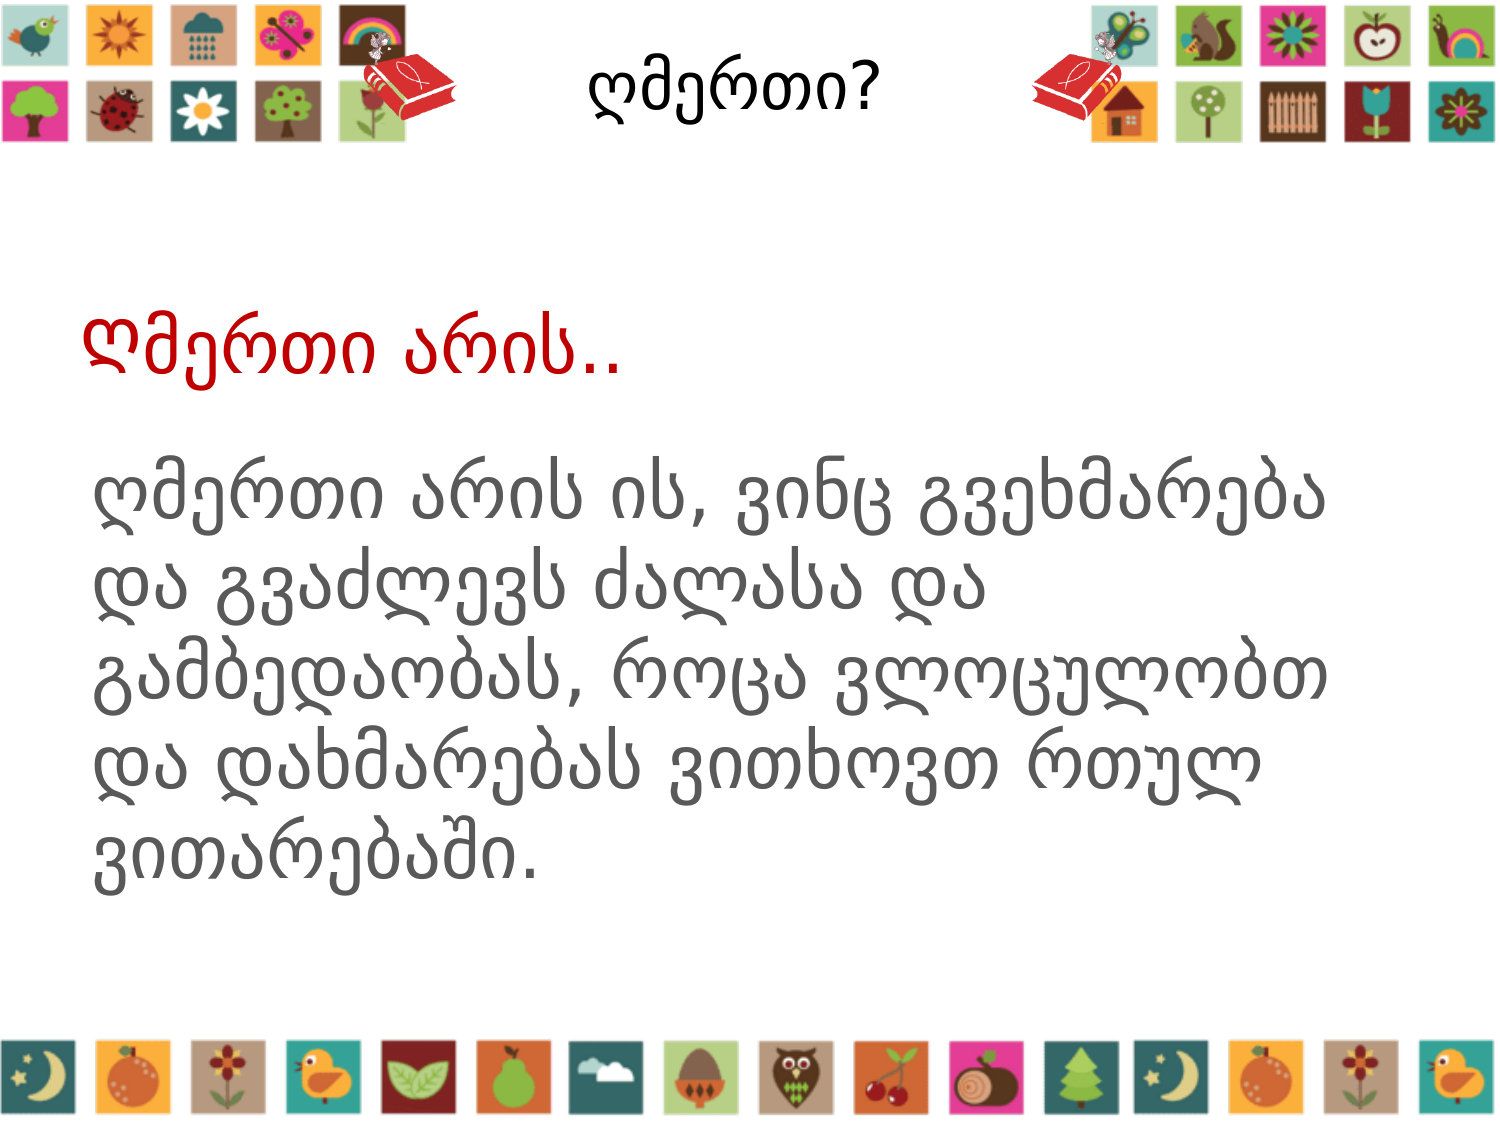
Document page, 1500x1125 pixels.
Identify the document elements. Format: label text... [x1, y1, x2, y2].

picture [1000, 3, 1500, 150]
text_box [0, 1028, 1500, 1118]
text_box Ღმერთი არის.. [64, 290, 1412, 396]
text_box ღმერთი? [489, 35, 999, 131]
text_box ღმერთი არის ის, ვინც გვეხმარება და გვაძლევს ძალასა და გამბედაობას, როცა ვლოცულობთ და დახმარებას ვითხოვთ რთულ ვითარებაში. [76, 436, 1424, 902]
picture [0, 3, 489, 150]
